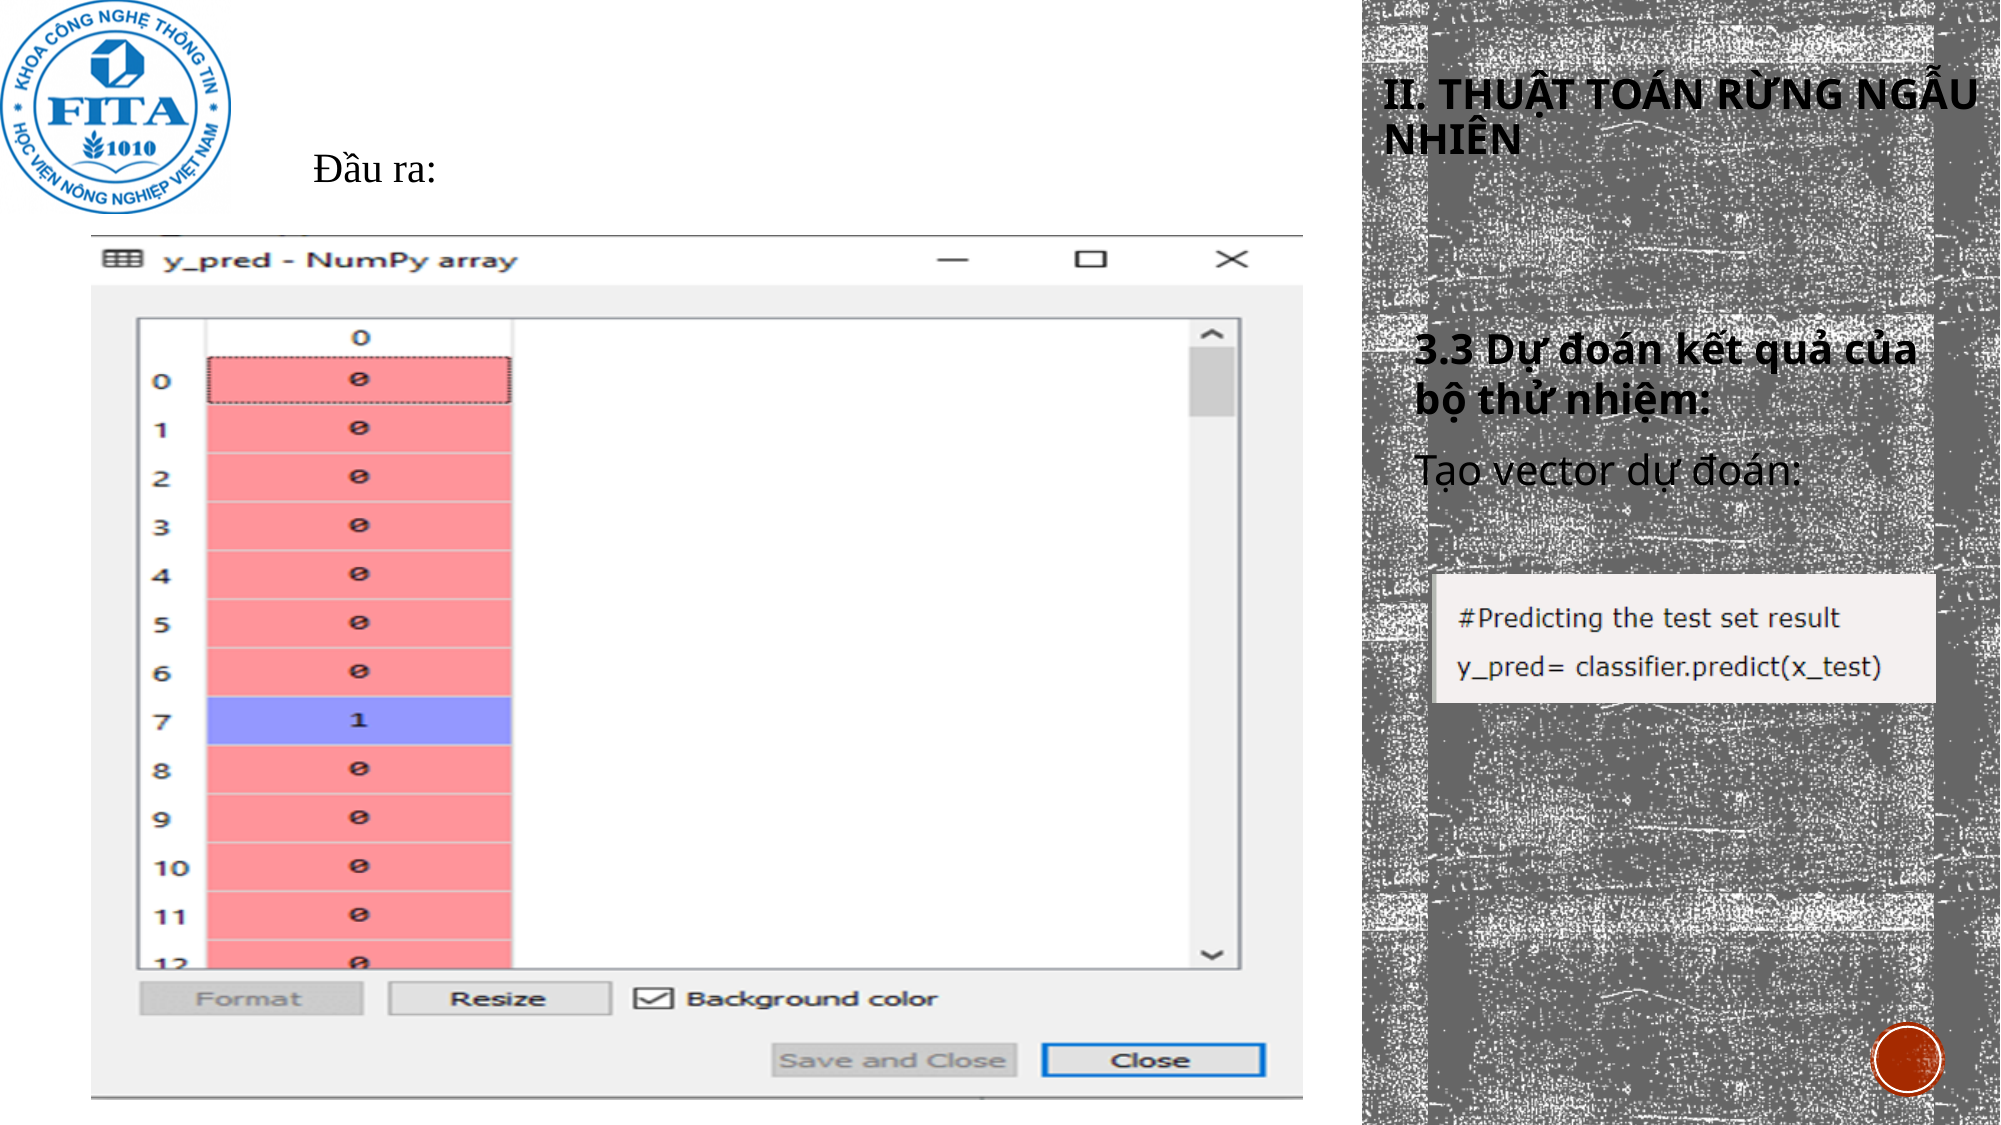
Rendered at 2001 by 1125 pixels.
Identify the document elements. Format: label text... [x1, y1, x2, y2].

list 3.3 Dự đoán kết quả của bộ thử nhiệm: Tạo vector dự đoán: [1399, 315, 1969, 834]
picture [0, 0, 231, 214]
picture [91, 235, 1303, 1100]
title ii. Thuật toán rừng ngẫu nhiên [1368, 42, 2000, 172]
picture [1432, 574, 1936, 703]
text_box Đầu ra: [297, 116, 725, 215]
